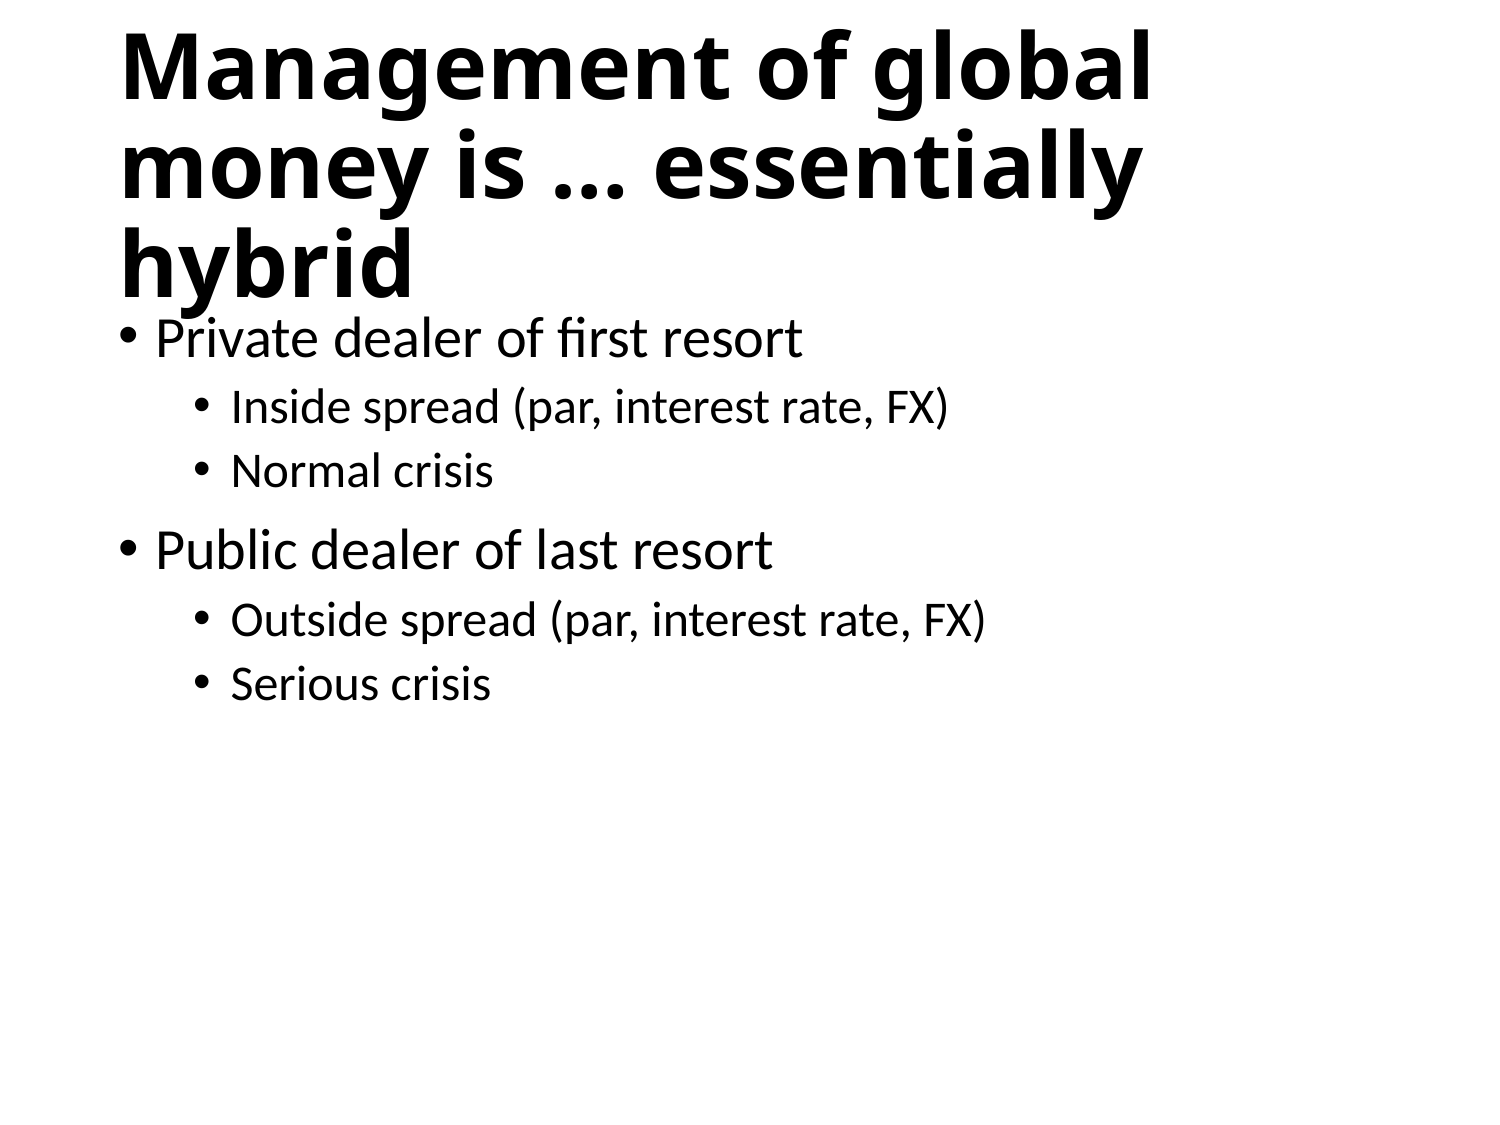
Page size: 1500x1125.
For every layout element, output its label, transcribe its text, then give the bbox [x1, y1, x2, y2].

title Management of global money is … essentially hybrid [103, 59, 1397, 278]
list Private dealer of first resort Inside spread (par, interest rate, FX) Normal crisis Public dealer of last resort Outside spread (par, interest rate, FX) Serious crisis [103, 299, 1397, 1014]
